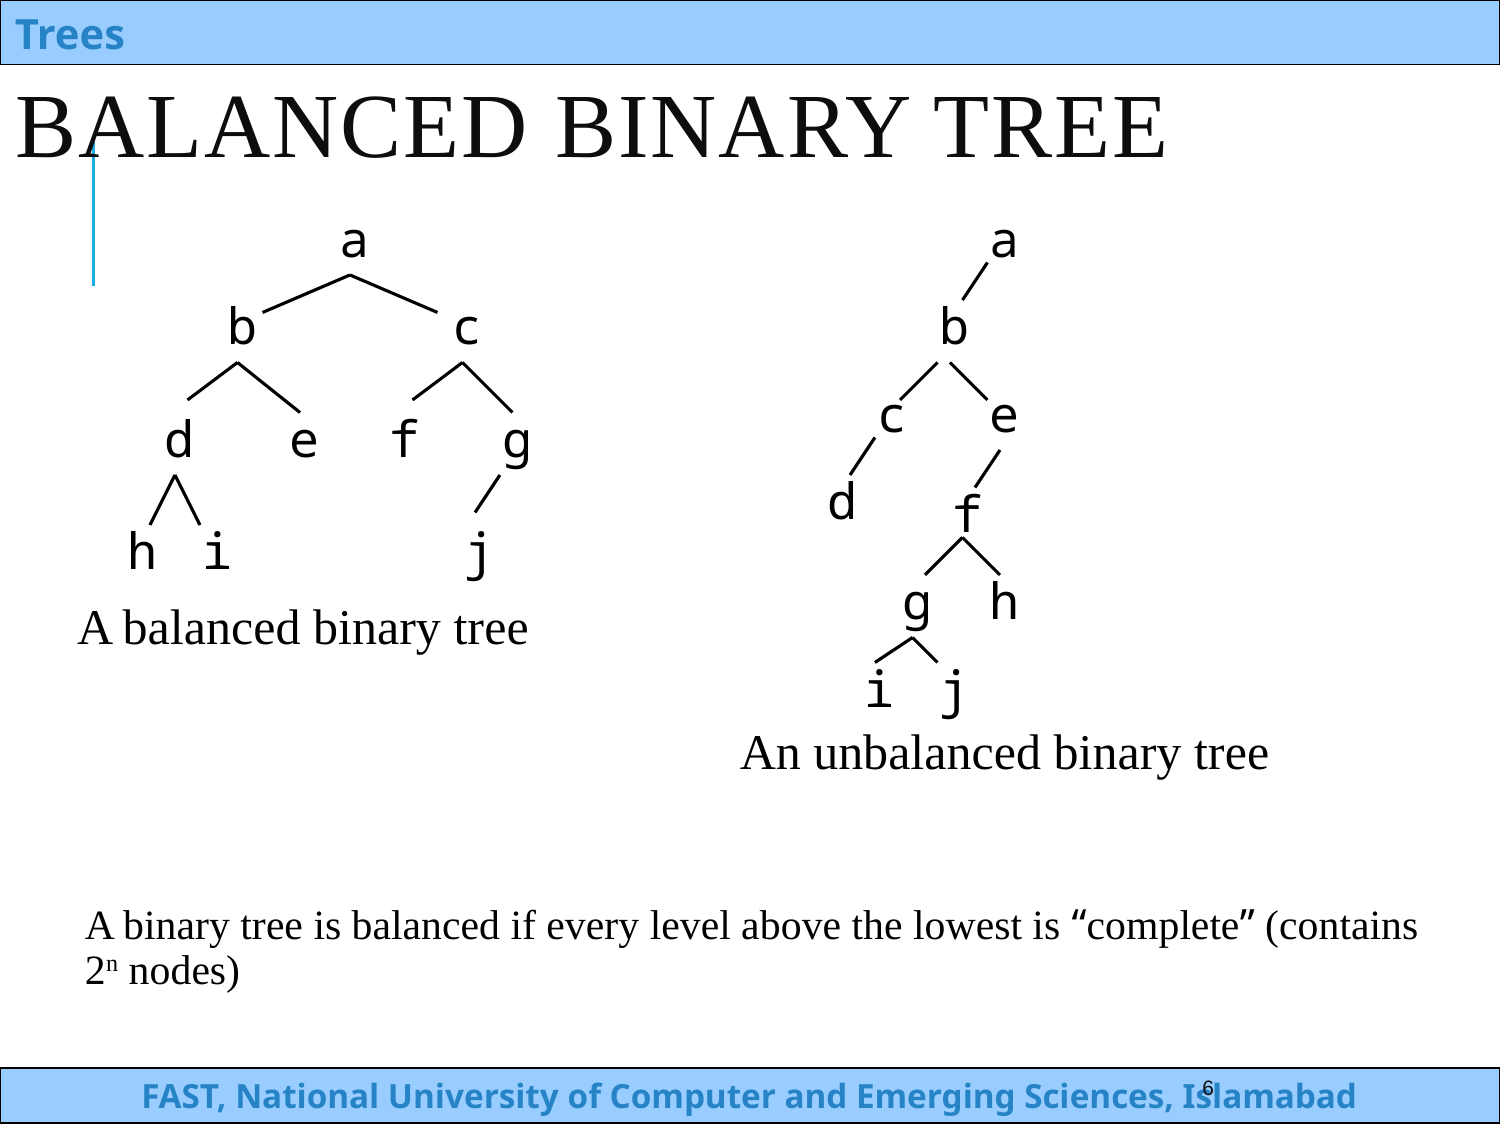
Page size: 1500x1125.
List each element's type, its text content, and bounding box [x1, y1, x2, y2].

list A binary tree is balanced if every level above the lowest is “complete” (contains 2n nodes) [62, 895, 1469, 1075]
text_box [724, 199, 1288, 788]
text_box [62, 199, 576, 663]
slide_number 6 [1187, 1050, 1500, 1125]
title Balanced Binary Tree [0, 62, 1500, 200]
